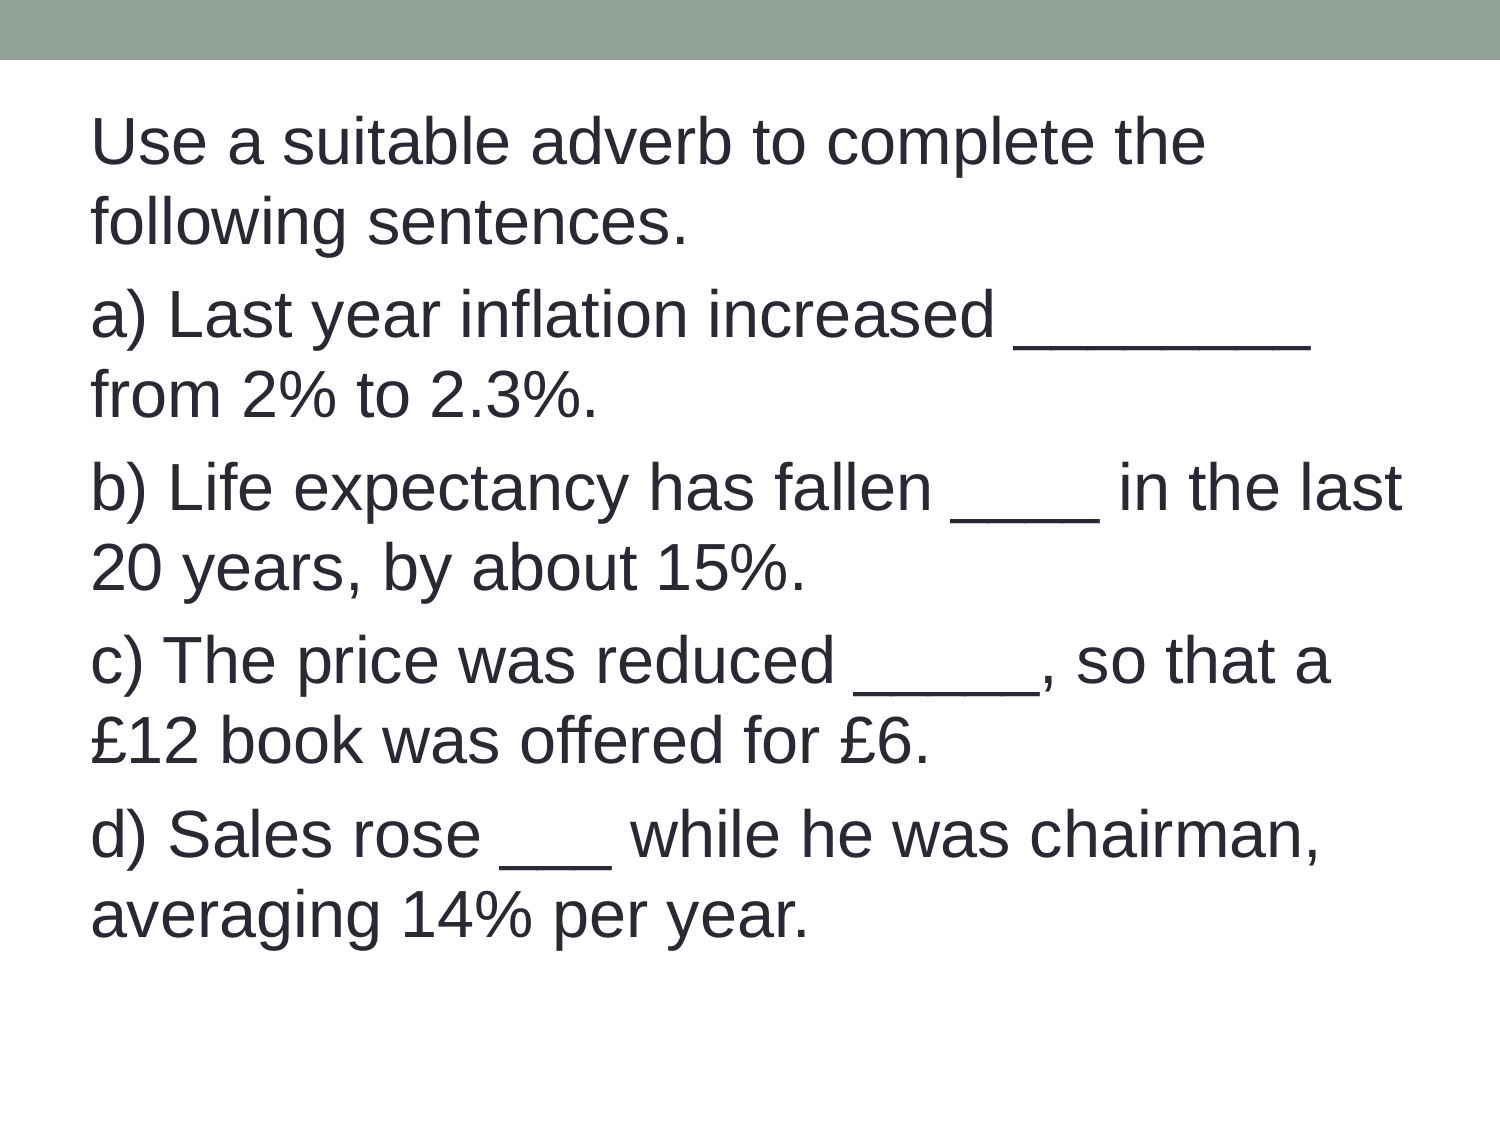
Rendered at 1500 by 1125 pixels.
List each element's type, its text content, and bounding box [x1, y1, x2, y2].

list Use a suitable adverb to complete the following sentences. a) Last year inflation increased ________ from 2% to 2.3%. b) Life expectancy has fallen ____ in the last 20 years, by about 15%. c) The price was reduced _____, so that a £12 book was offered for £6. d) Sales rose ___ while he was chairman, averaging 14% per year. [75, 89, 1425, 1063]
